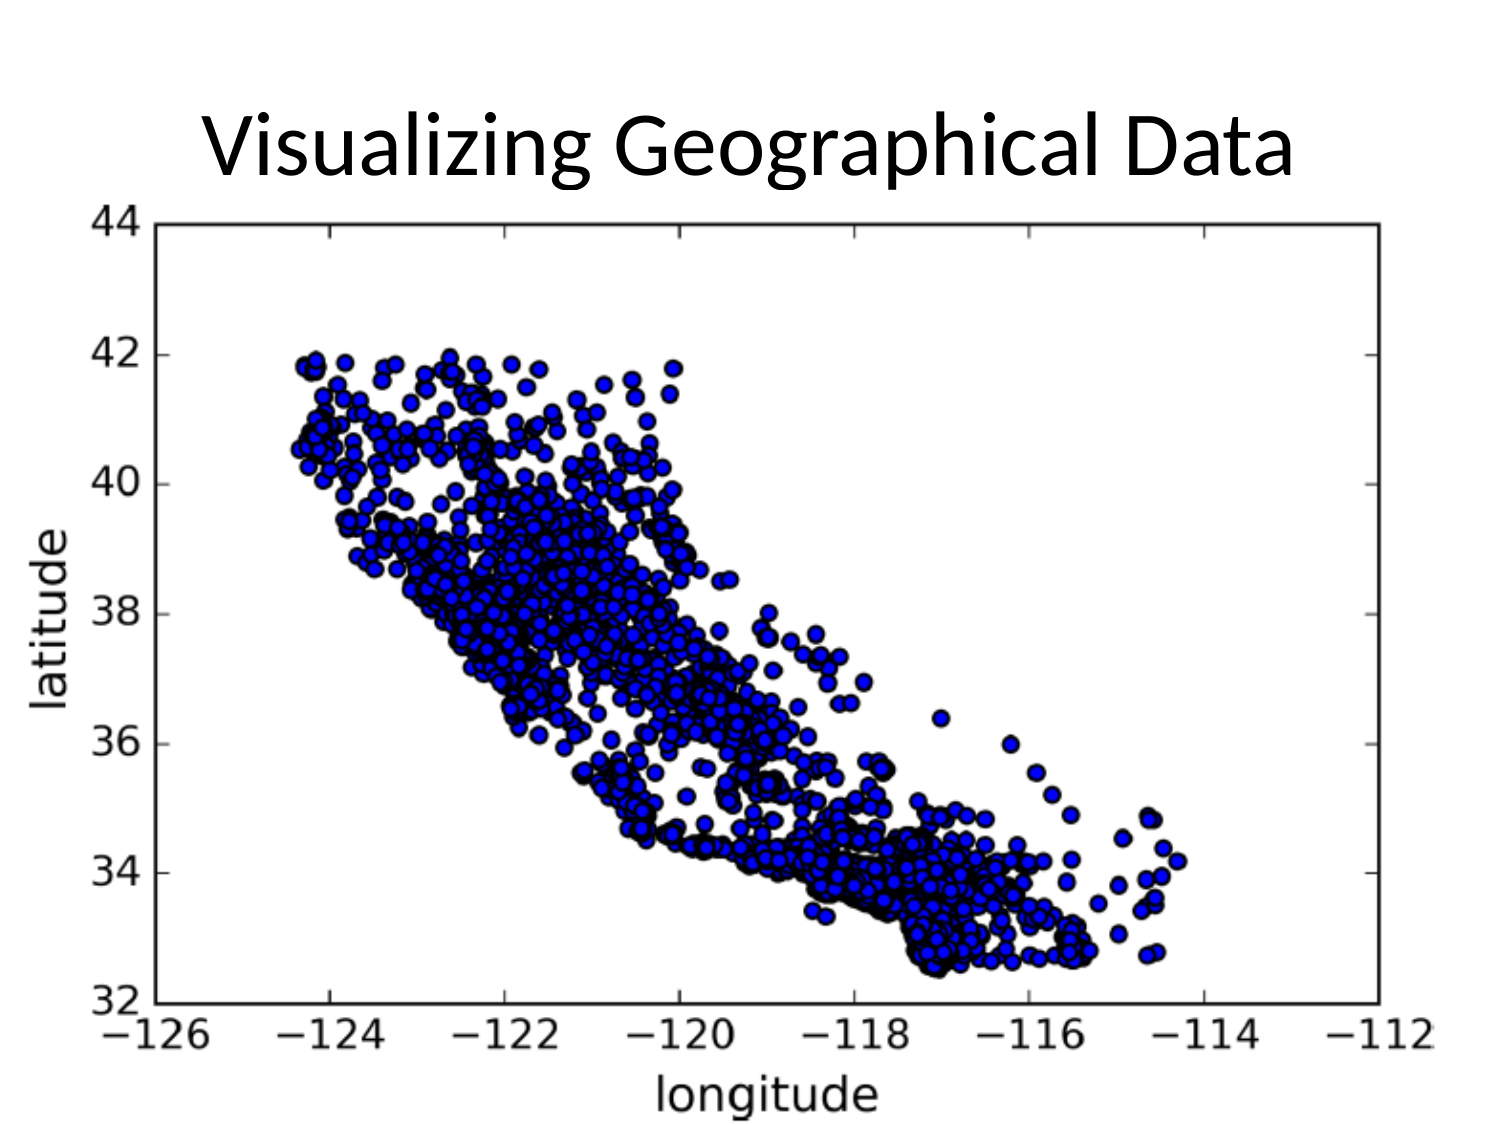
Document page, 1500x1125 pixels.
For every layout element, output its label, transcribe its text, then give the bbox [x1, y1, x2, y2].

picture [0, 190, 1500, 1125]
title Visualizing Geographical Data [75, 45, 1425, 188]
